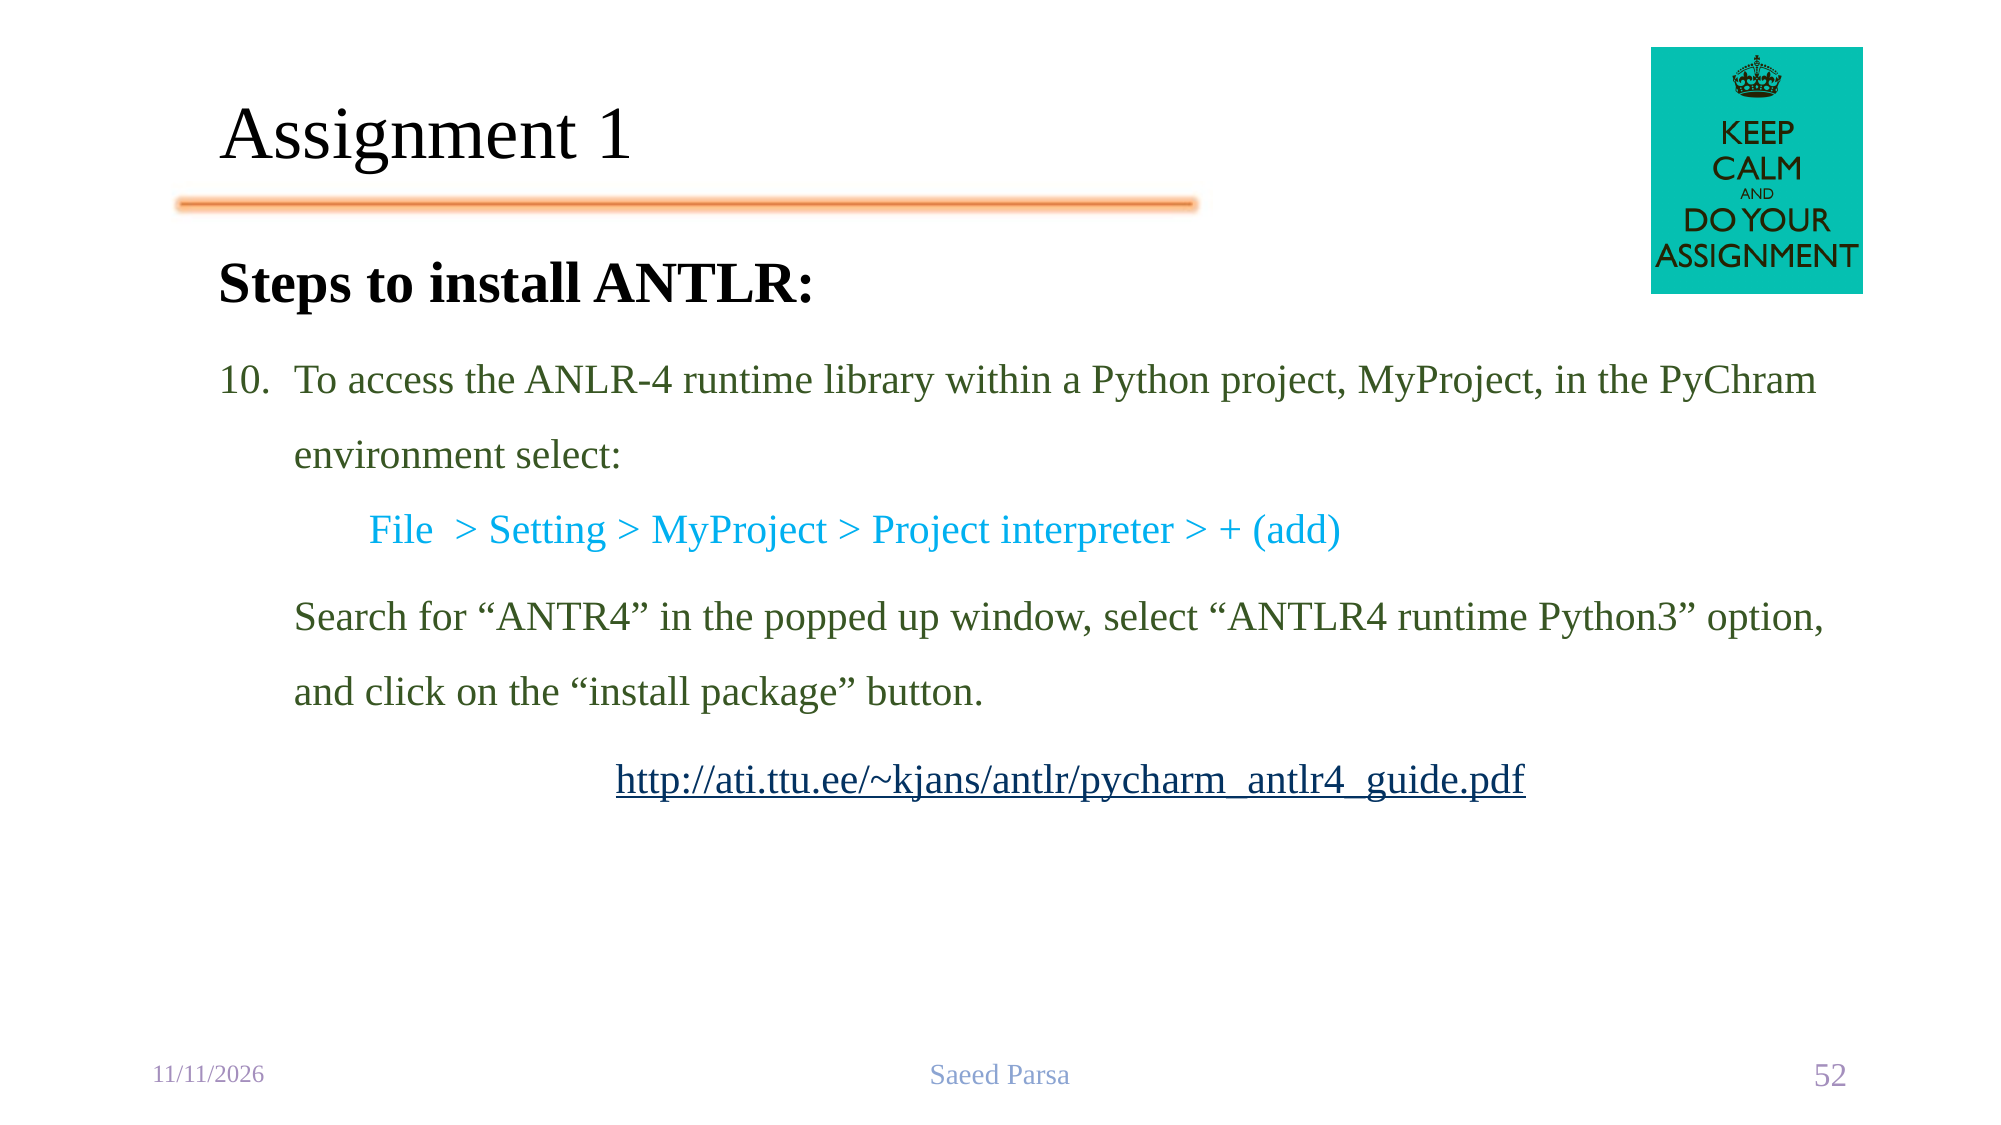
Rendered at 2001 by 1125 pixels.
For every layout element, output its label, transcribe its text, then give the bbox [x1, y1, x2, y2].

slide_number 52 [1412, 1042, 1863, 1103]
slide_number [137, 1042, 588, 1103]
text_box Steps to install ANTLR: To access the ANLR-4 runtime library within a Python project, MyProject, in the PyChram environment select: File > Setting > MyProject > Project interpreter > + (add) Search for “ANTR4” in the popped up window, select “ANTLR4 runtime Python3” option, and click on the “install package” button. http://ati.ttu.ee/~kjans/antlr/pycharm_antlr4_guide.pdf [204, 236, 1863, 882]
footer Saeed Parsa [662, 1042, 1338, 1103]
title Assignment 1 [204, 86, 1585, 182]
picture [1650, 47, 1863, 294]
picture [152, 181, 1213, 237]
